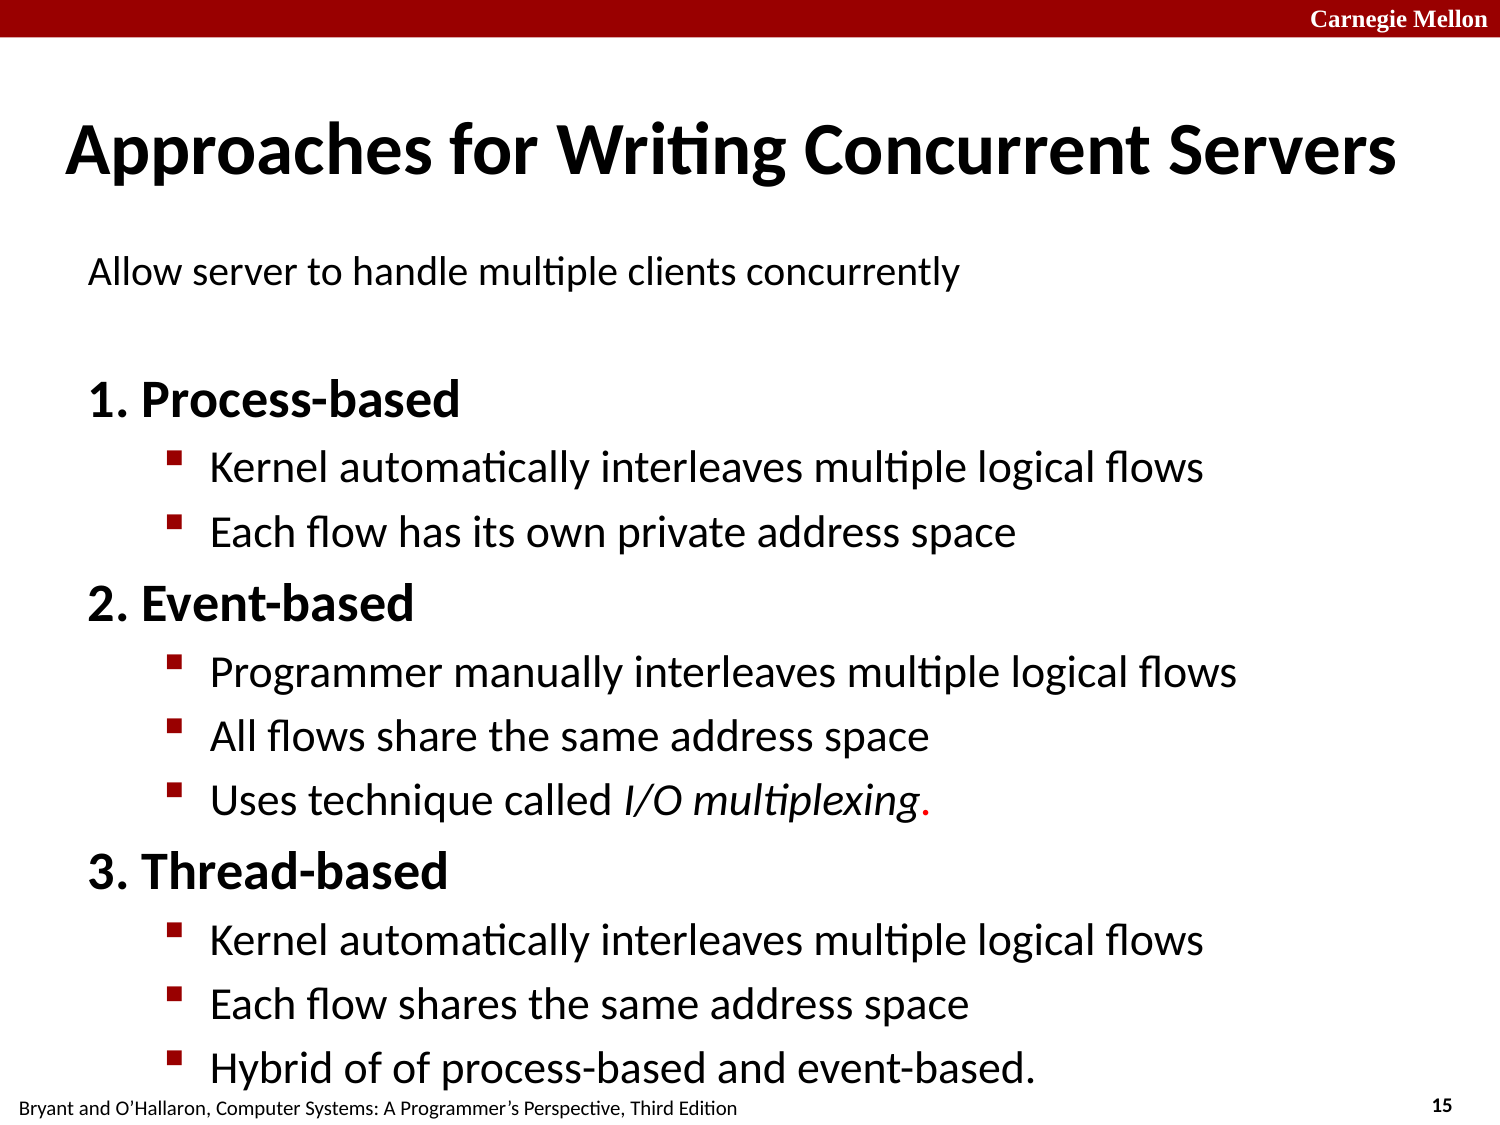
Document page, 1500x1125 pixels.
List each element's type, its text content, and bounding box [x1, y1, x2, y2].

title Approaches for Writing Concurrent Servers [49, 54, 1463, 235]
list Allow server to handle multiple clients concurrently 1. Process-based Kernel automatically interleaves multiple logical flows Each flow has its own private address space 2. Event-based Programmer manually interleaves multiple logical flows All flows share the same address space Uses technique called I/O multiplexing. 3. Thread-based Kernel automatically interleaves multiple logical flows Each flow shares the same address space Hybrid of of process-based and event-based. [72, 235, 1428, 1101]
